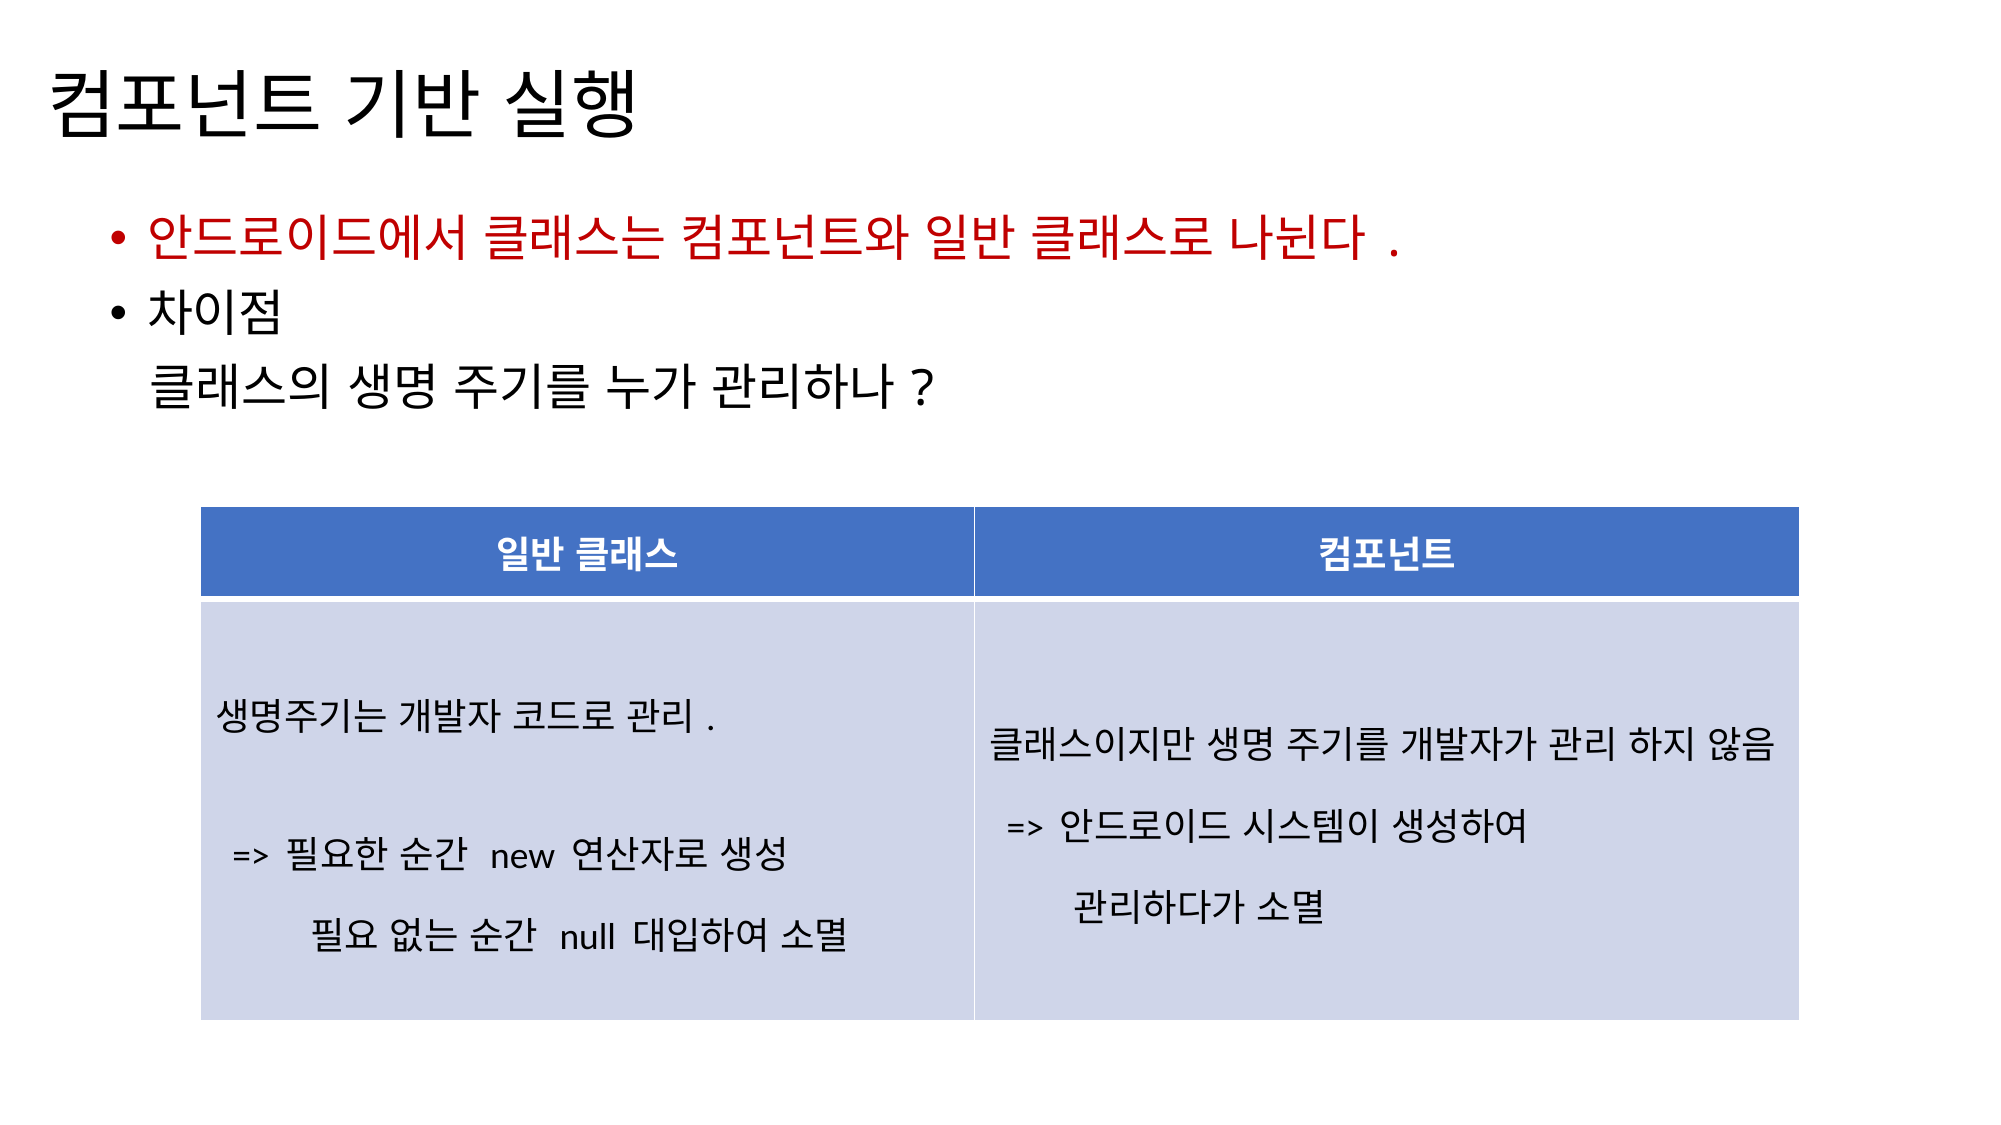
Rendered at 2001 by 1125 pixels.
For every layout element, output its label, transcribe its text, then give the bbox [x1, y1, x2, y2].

list 안드로이드에서 클래스는 컴포넌트와 일반 클래스로 나뉜다. 차이점 클래스의 생명 주기를 누가 관리하나? [94, 205, 1758, 920]
table_cell 클래스이지만 생명 주기를 개발자가 관리 하지 않음 => 안드로이드 시스템이 생성하여 관리하다가 소멸 [975, 602, 1799, 1020]
table_header 일반 클래스 [201, 507, 974, 596]
title 컴포넌트 기반 실행 [32, 0, 1758, 218]
table_header 컴포넌트 [975, 507, 1799, 596]
table_cell 생명주기는 개발자 코드로 관리. => 필요한 순간 new 연산자로 생성 필요 없는 순간 null 대입하여 소멸 [201, 602, 974, 1020]
